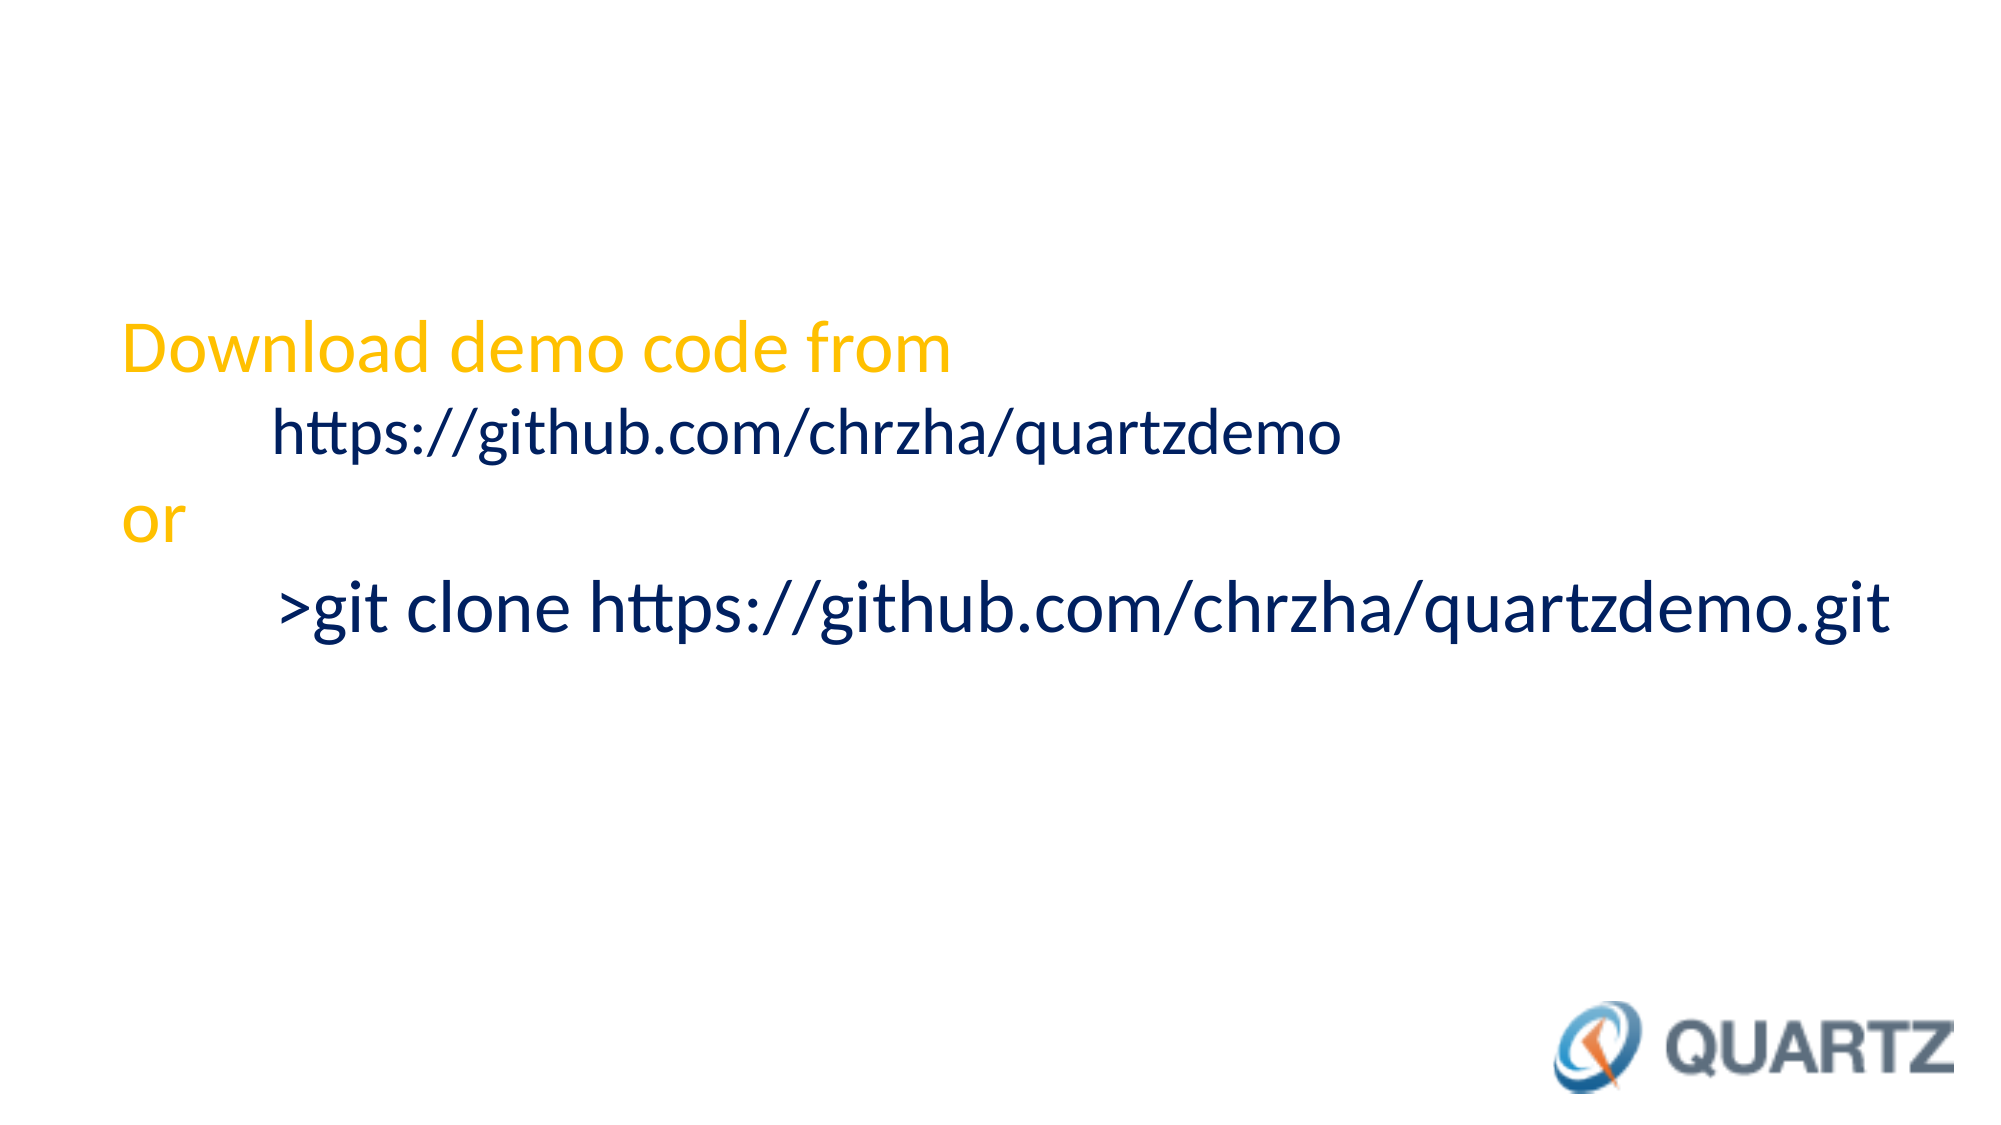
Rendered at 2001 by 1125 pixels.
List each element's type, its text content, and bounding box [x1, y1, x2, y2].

text_box Download demo code from https://github.com/chrzha/quartzdemo or >git clone https://github.com/chrzha/quartzdemo.git [107, 290, 2000, 656]
picture [1552, 1001, 1954, 1094]
